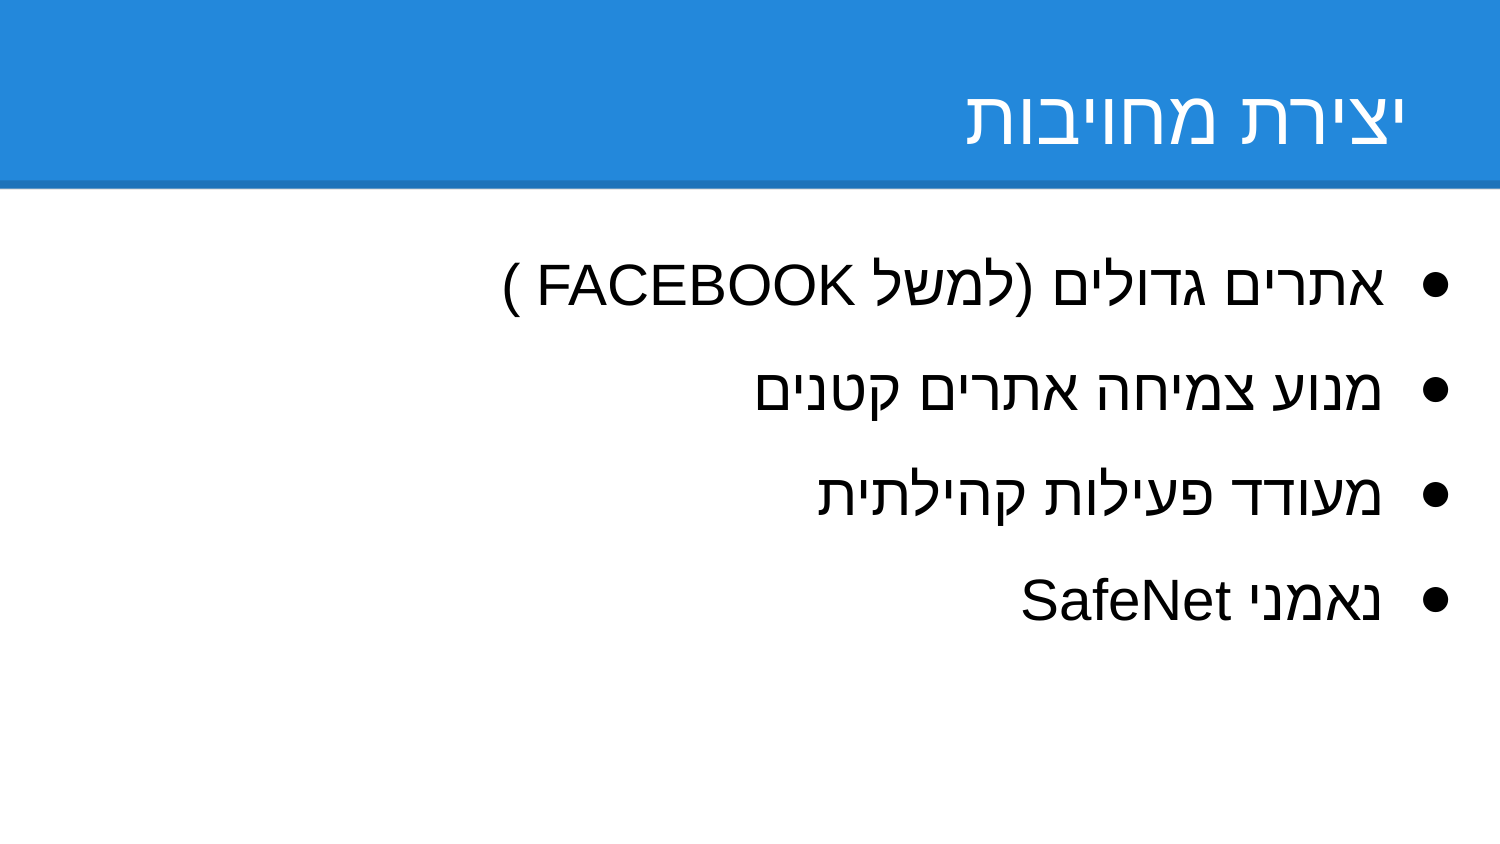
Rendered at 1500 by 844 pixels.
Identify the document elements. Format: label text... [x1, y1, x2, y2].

title יצירת מחויבות [75, 33, 1425, 175]
list אתרים גדולים (למשל FACEBOOK ) מנוע צמיחה אתרים קטנים מעודד פעילות קהילתית נאמני SafeNet [0, 196, 1475, 808]
